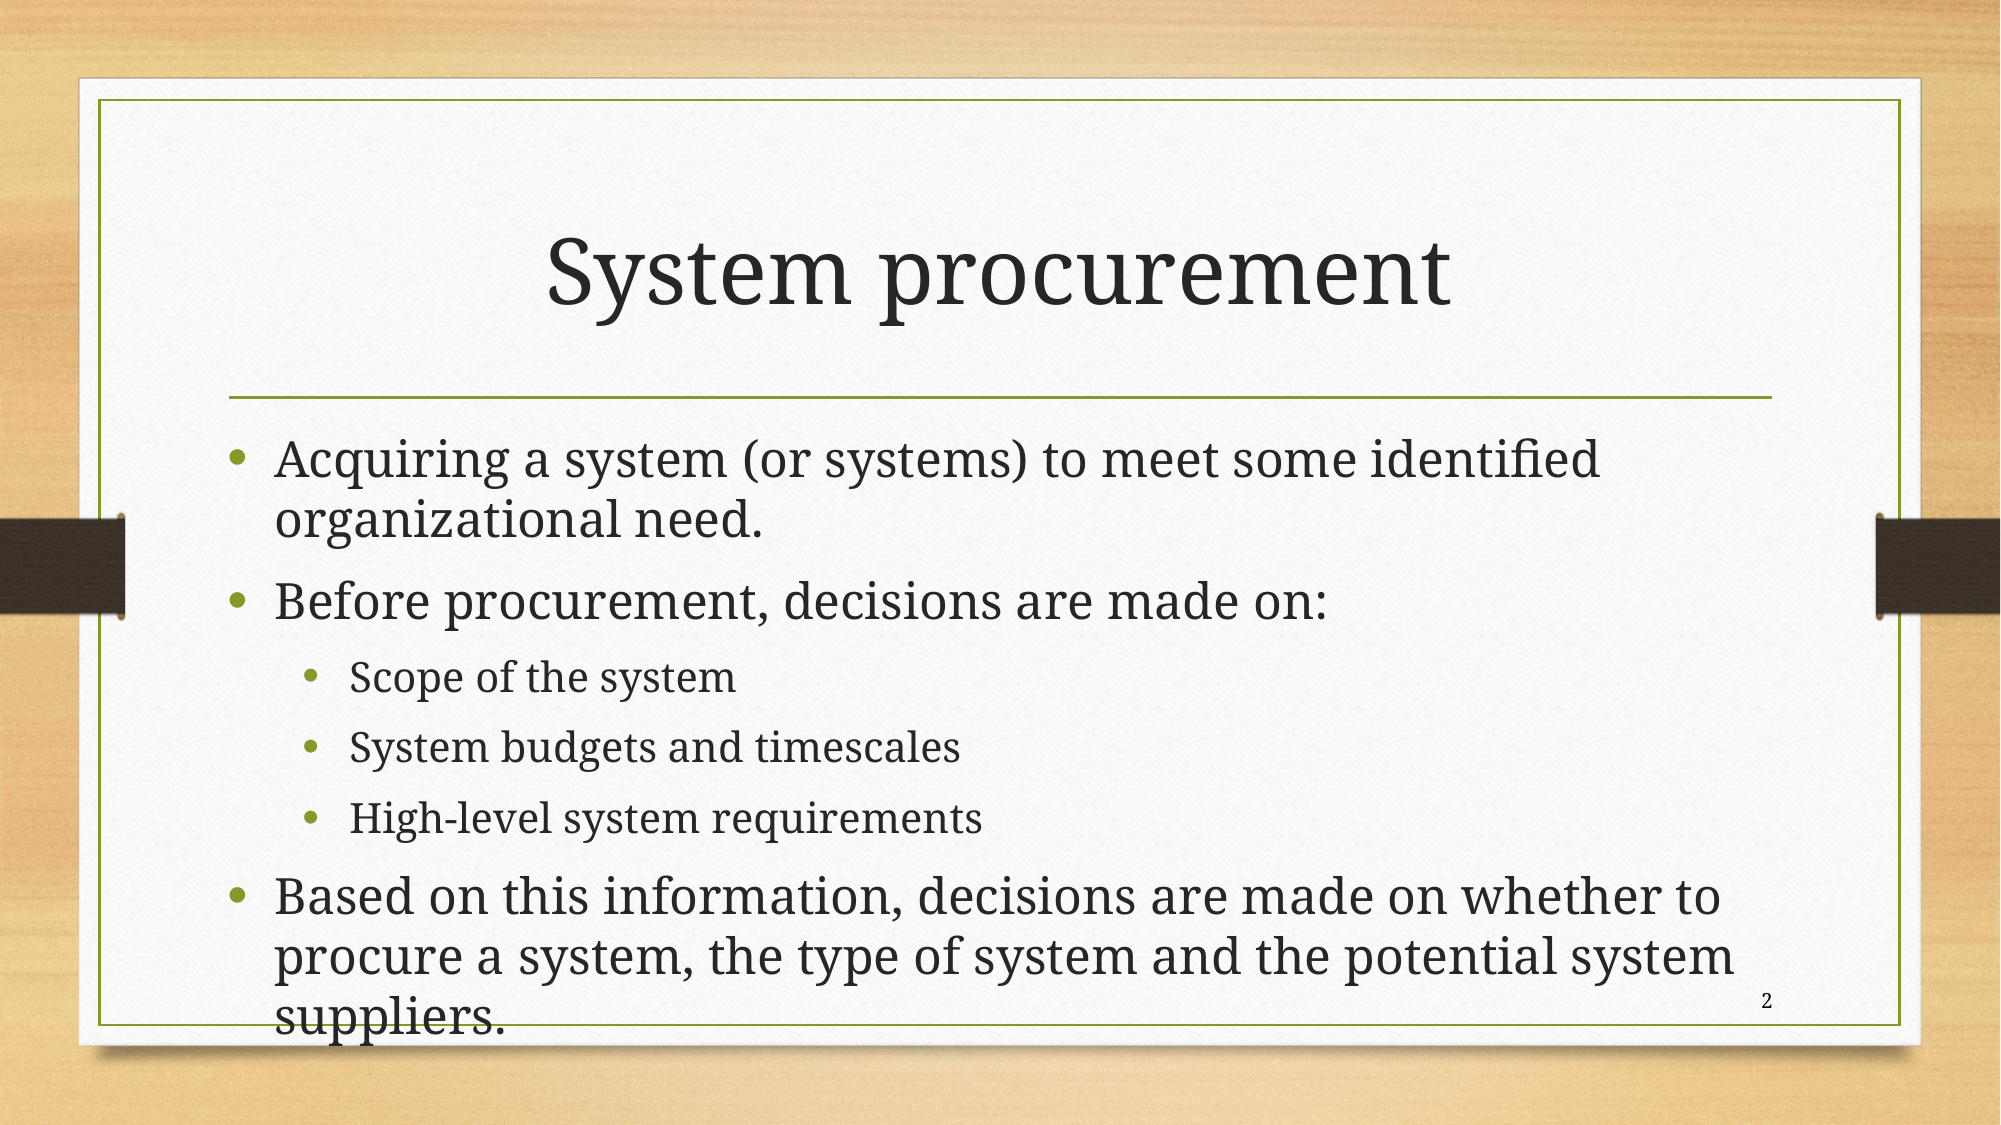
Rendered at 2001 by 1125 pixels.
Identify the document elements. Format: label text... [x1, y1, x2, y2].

slide_number 2 [1698, 979, 1788, 1025]
title System procurement [212, 161, 1788, 375]
picture [0, 0, 2001, 1125]
list Acquiring a system (or systems) to meet some identified organizational need. Before procurement, decisions are made on: Scope of the system System budgets and timescales High-level system requirements Based on this information, decisions are made on whether to procure a system, the type of system and the potential system suppliers. [212, 419, 1788, 964]
